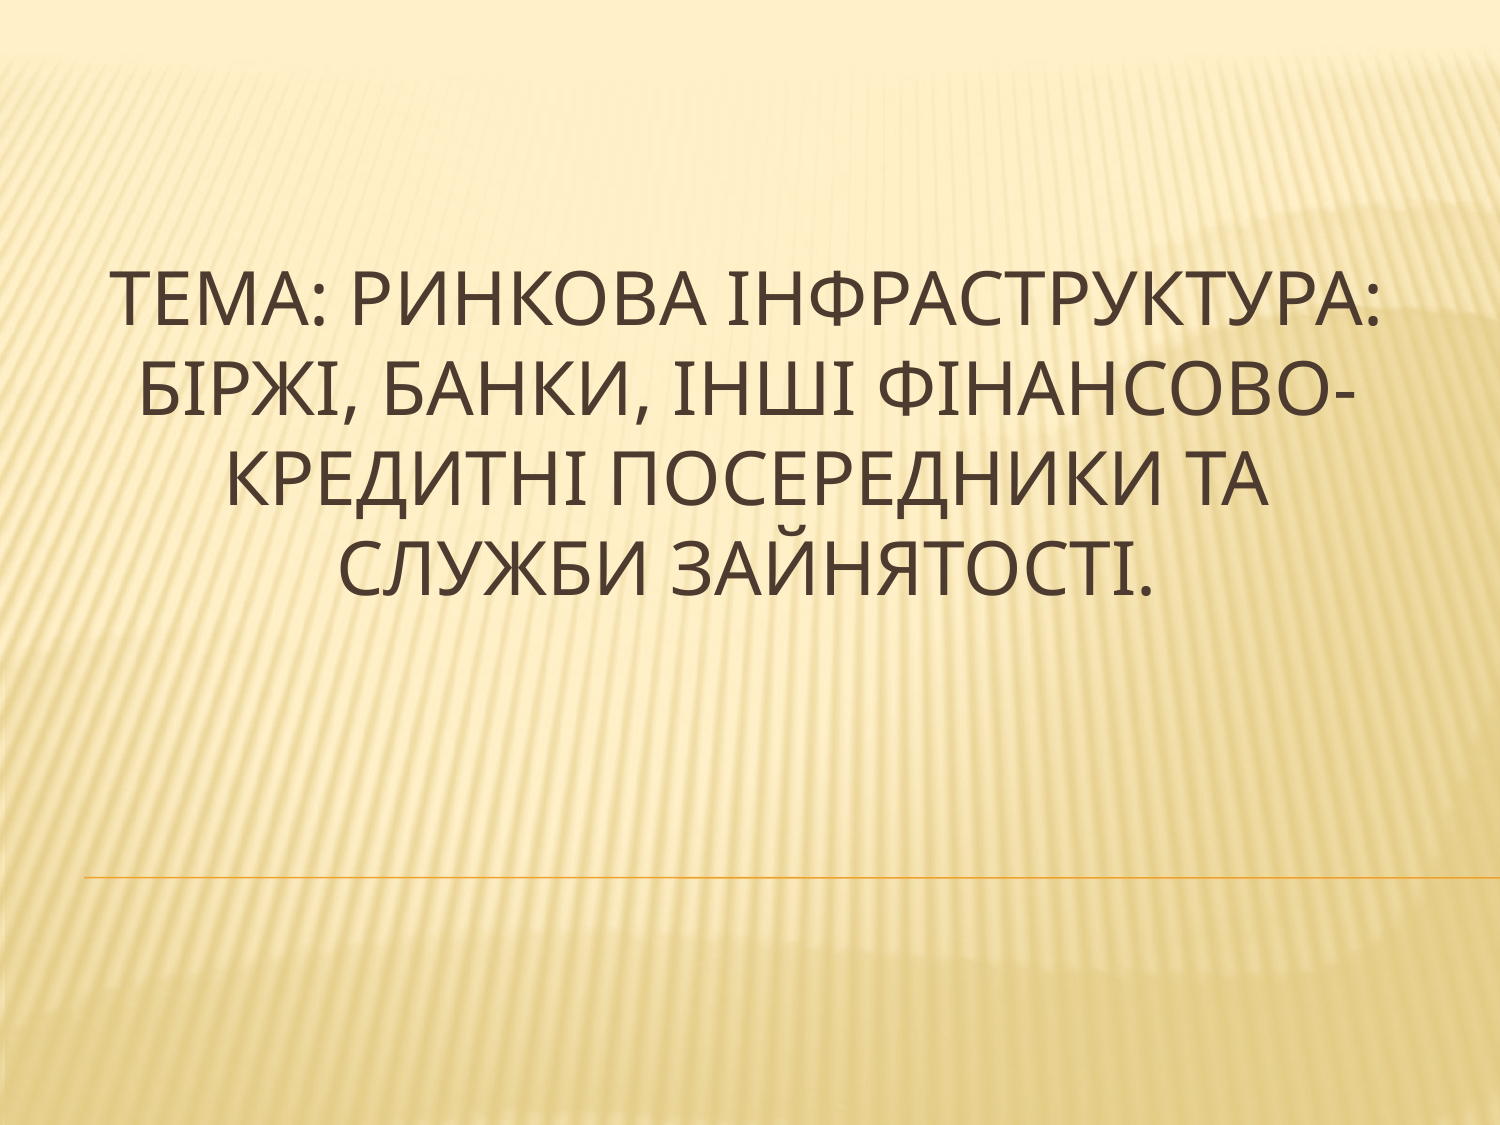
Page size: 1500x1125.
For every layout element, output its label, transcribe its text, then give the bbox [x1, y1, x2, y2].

title Тема: Ринкова інфраструктура: біржі, банки, інші фінансово-кредитні посередники та служби зайнятості. [53, 243, 1441, 669]
